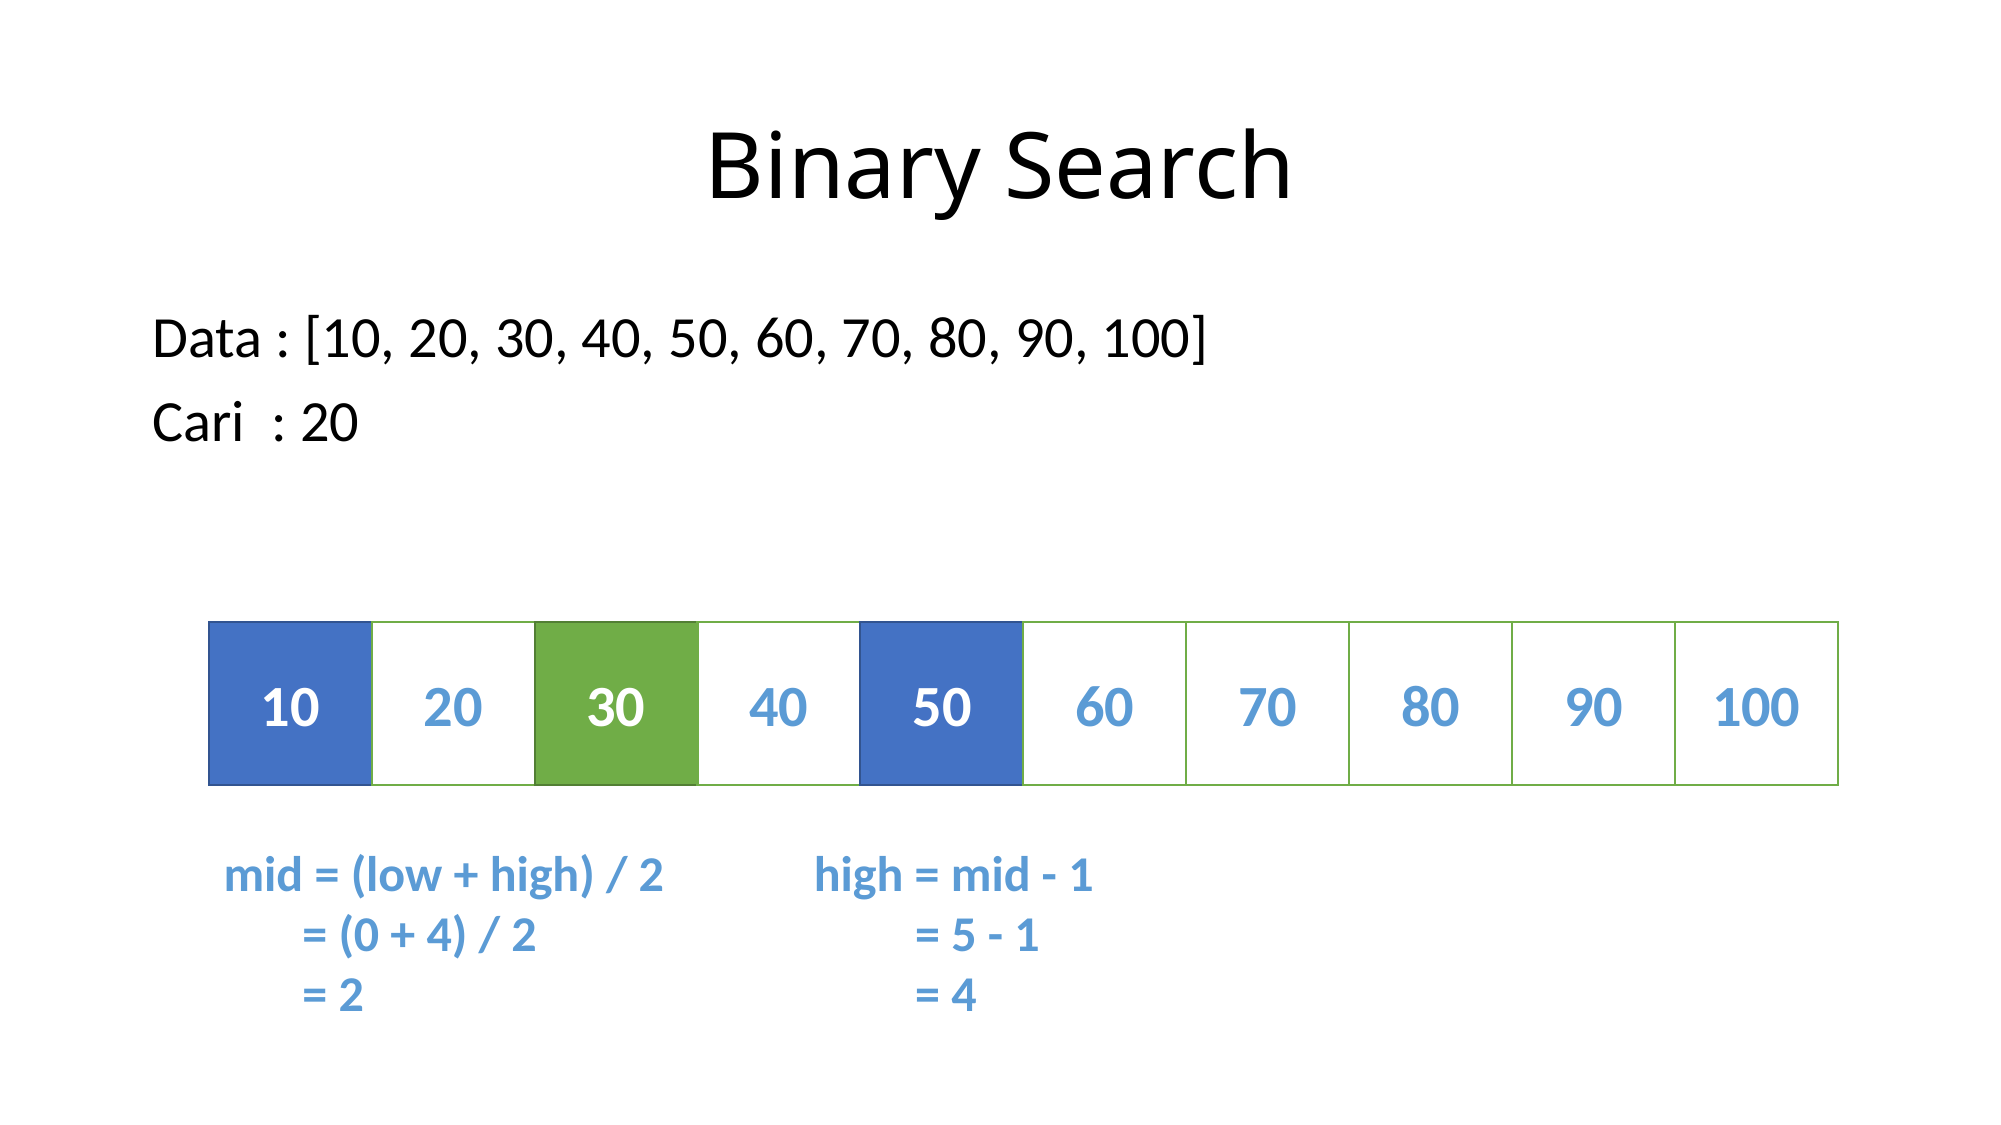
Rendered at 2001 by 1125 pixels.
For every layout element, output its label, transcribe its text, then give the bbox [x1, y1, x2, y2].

text_box 10 [208, 621, 371, 786]
text_box mid = (low + high) / 2 = (0 + 4) / 2 = 2 [208, 833, 738, 1029]
text_box 60 [1022, 621, 1185, 786]
text_box 50 [859, 621, 1022, 786]
list Data : [10, 20, 30, 40, 50, 60, 70, 80, 90, 100] Cari : 20 [137, 299, 1863, 1014]
text_box 100 [1674, 621, 1839, 786]
title Binary Search [137, 59, 1863, 278]
text_box 40 [696, 621, 859, 786]
text_box 80 [1348, 621, 1511, 786]
text_box 30 [534, 621, 696, 786]
text_box 70 [1185, 621, 1348, 786]
text_box high = mid - 1 = 5 - 1 = 4 [799, 833, 1166, 1029]
text_box 20 [371, 621, 534, 786]
text_box 90 [1511, 621, 1674, 786]
